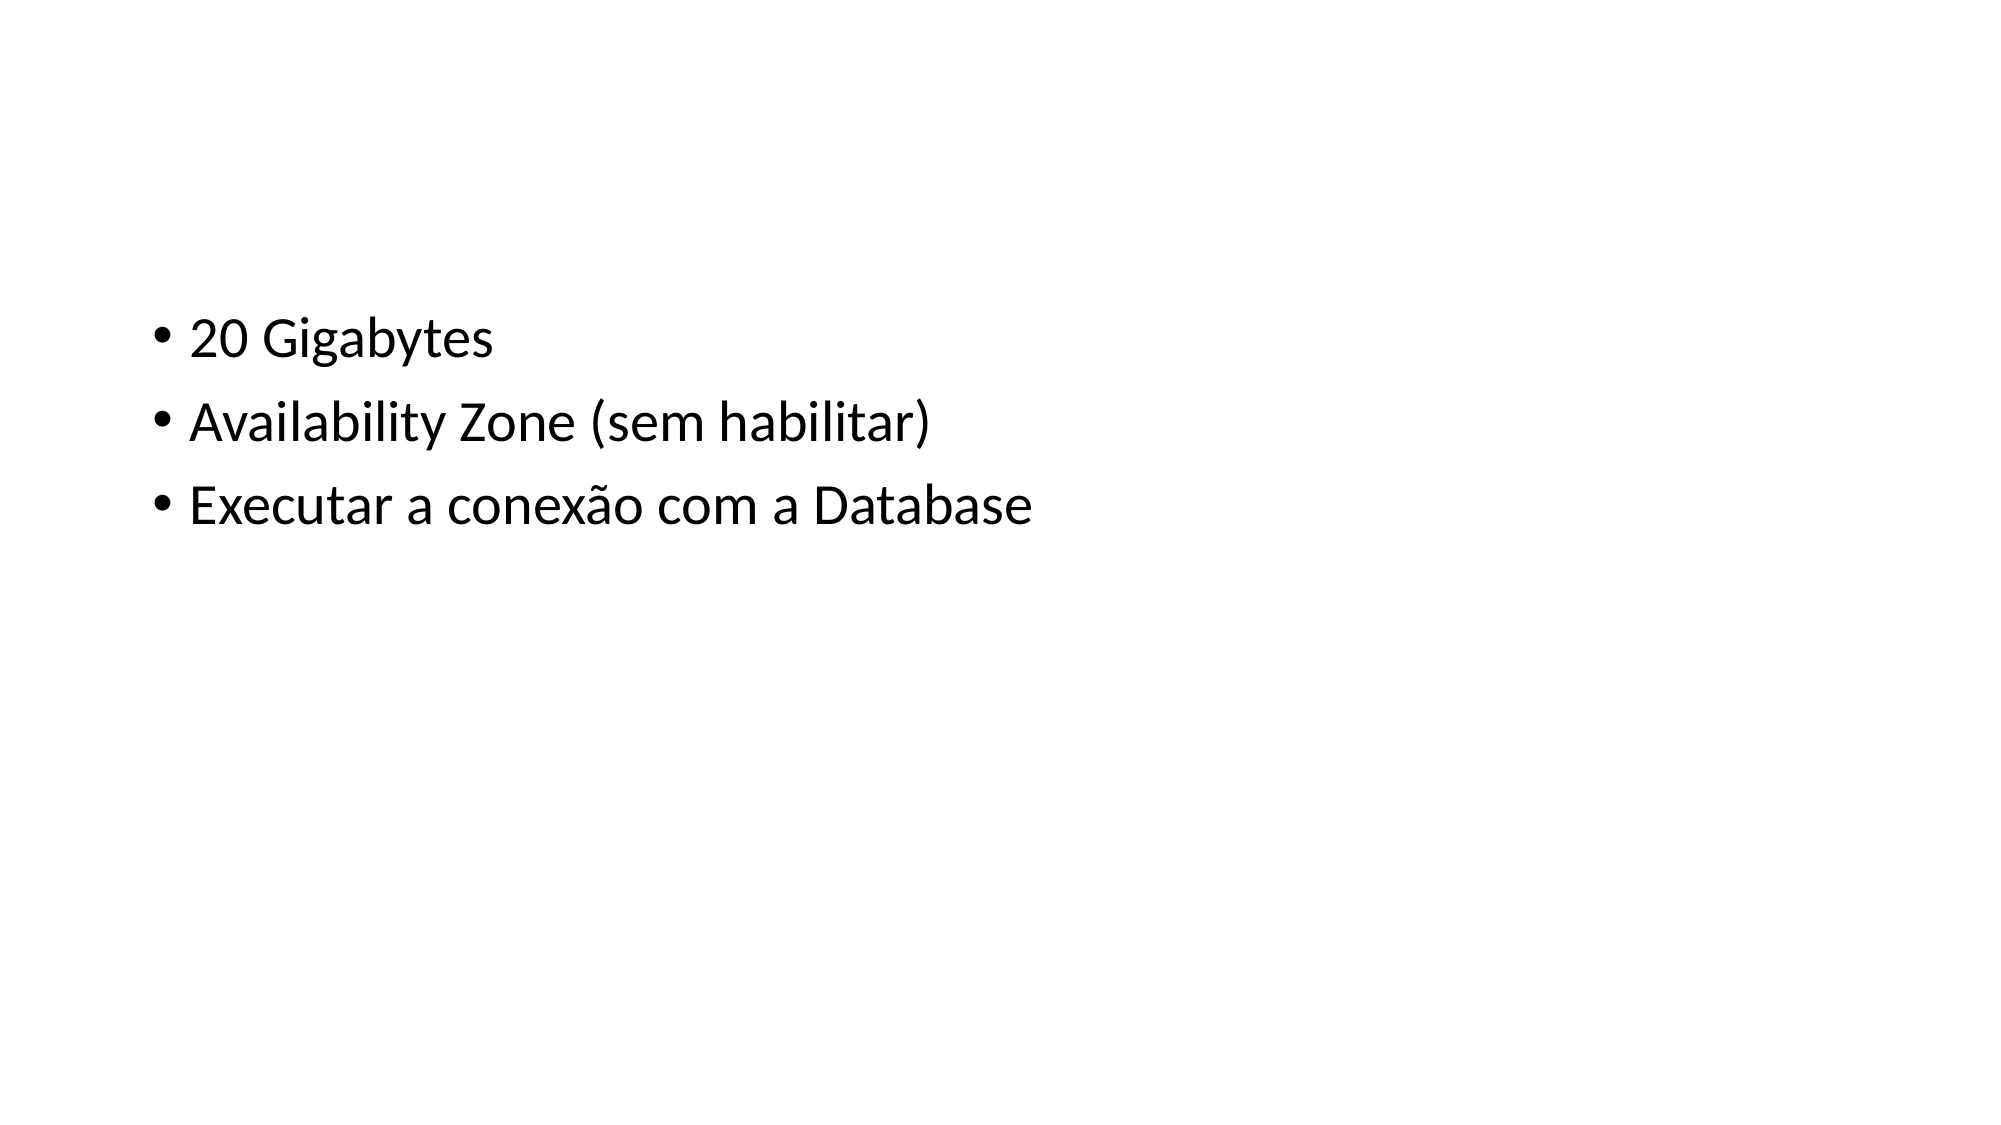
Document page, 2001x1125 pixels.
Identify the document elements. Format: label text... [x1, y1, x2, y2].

list 20 Gigabytes Availability Zone (sem habilitar) Executar a conexão com a Database [137, 299, 1863, 1014]
